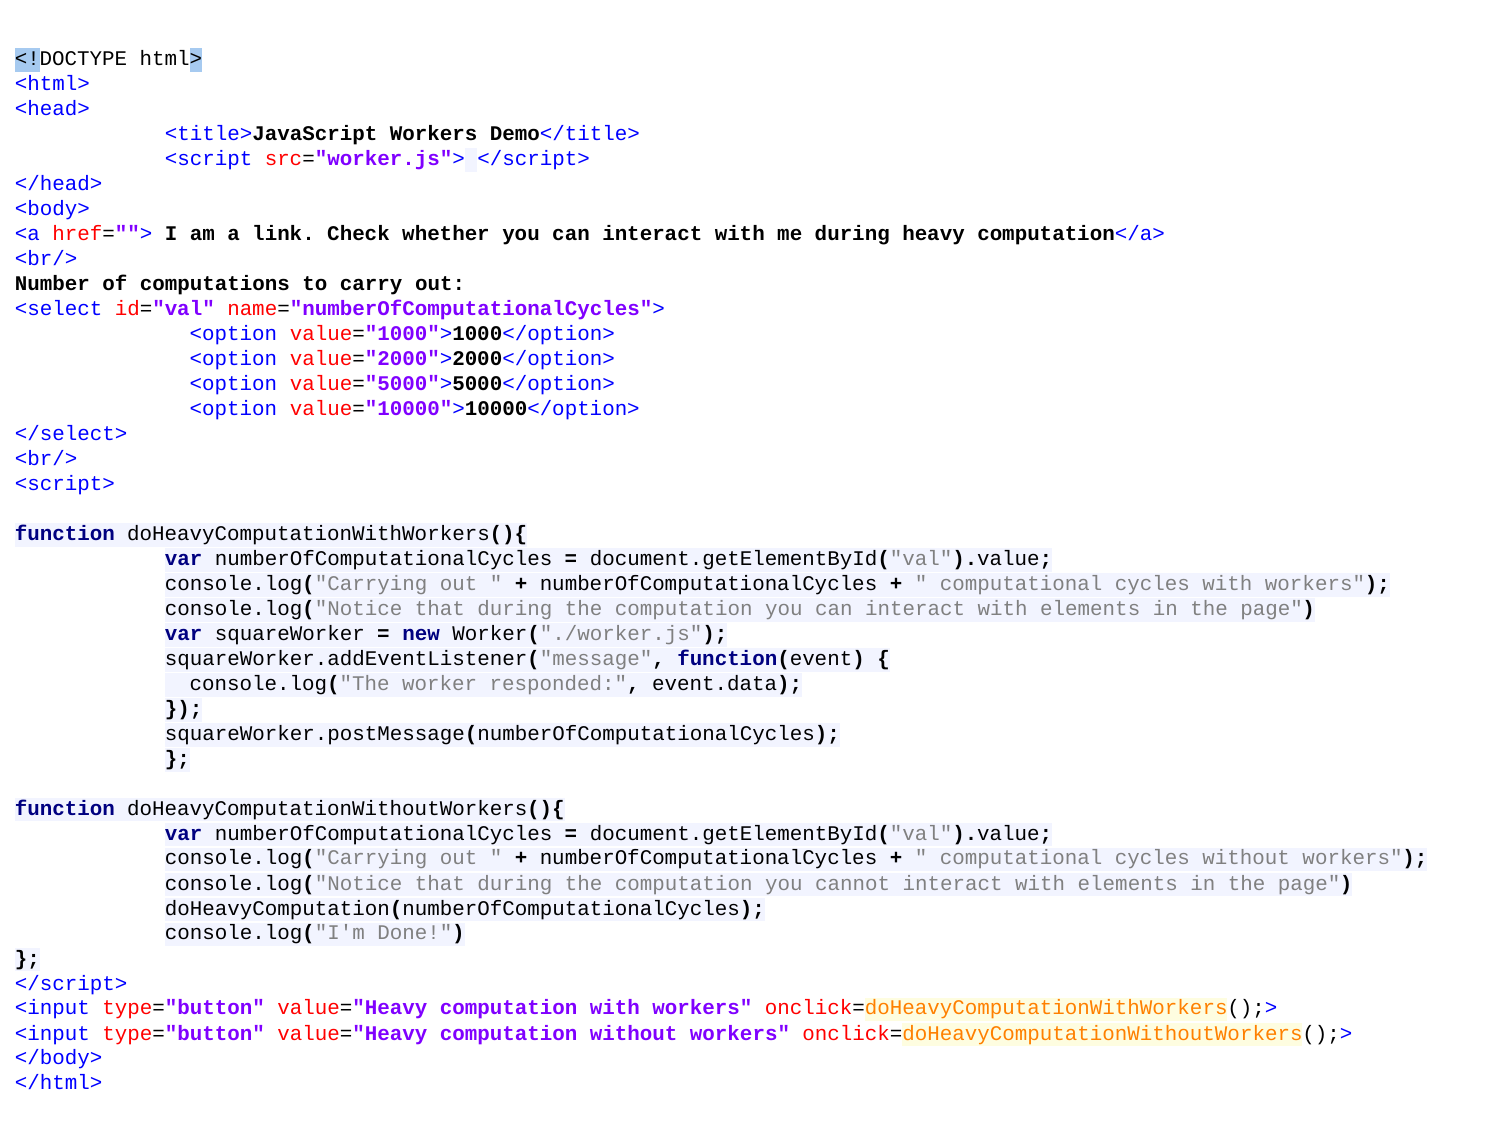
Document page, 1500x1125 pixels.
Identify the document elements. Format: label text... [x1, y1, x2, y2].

text_box <!DOCTYPE html> <html> <head> <title>JavaScript Workers Demo</title> <script src="worker.js"> </script> </head> <body> <a href=""> I am a link. Check whether you can interact with me during heavy computation</a> <br/> Number of computations to carry out: <select id="val" name="numberOfComputationalCycles"> <option value="1000">1000</option> <option value="2000">2000</option> <option value="5000">5000</option> <option value="10000">10000</option> </select> <br/> <script> function doHeavyComputationWithWorkers(){ var numberOfComputationalCycles = document.getElementById("val").value; console.log("Carrying out " + numberOfComputationalCycles + " computational cycles with workers"); console.log("Notice that during the computation you can interact with elements in the page") var squareWorker = new Worker("./worker.js"); squareWorker.addEventListener("message", function(event) { console.log("The worker responded:", event.data); }); squareWorker.postMessage(numberOfComputationalCycles); }; function doHeavyComputationWithoutWorkers(){ var numberOfComputationalCycles = document.getElementById("val").value; console.log("Carrying out " + numberOfComputationalCycles + " computational cycles without workers"); console.log("Notice that during the computation you cannot interact with elements in the page") doHeavyComputation(numberOfComputationalCycles); console.log("I'm Done!") }; </script> <input type="button" value="Heavy computation with workers" onclick=doHeavyComputationWithWorkers();> <input type="button" value="Heavy computation without workers" onclick=doHeavyComputationWithoutWorkers();> </body> </html> [0, 37, 1500, 1102]
